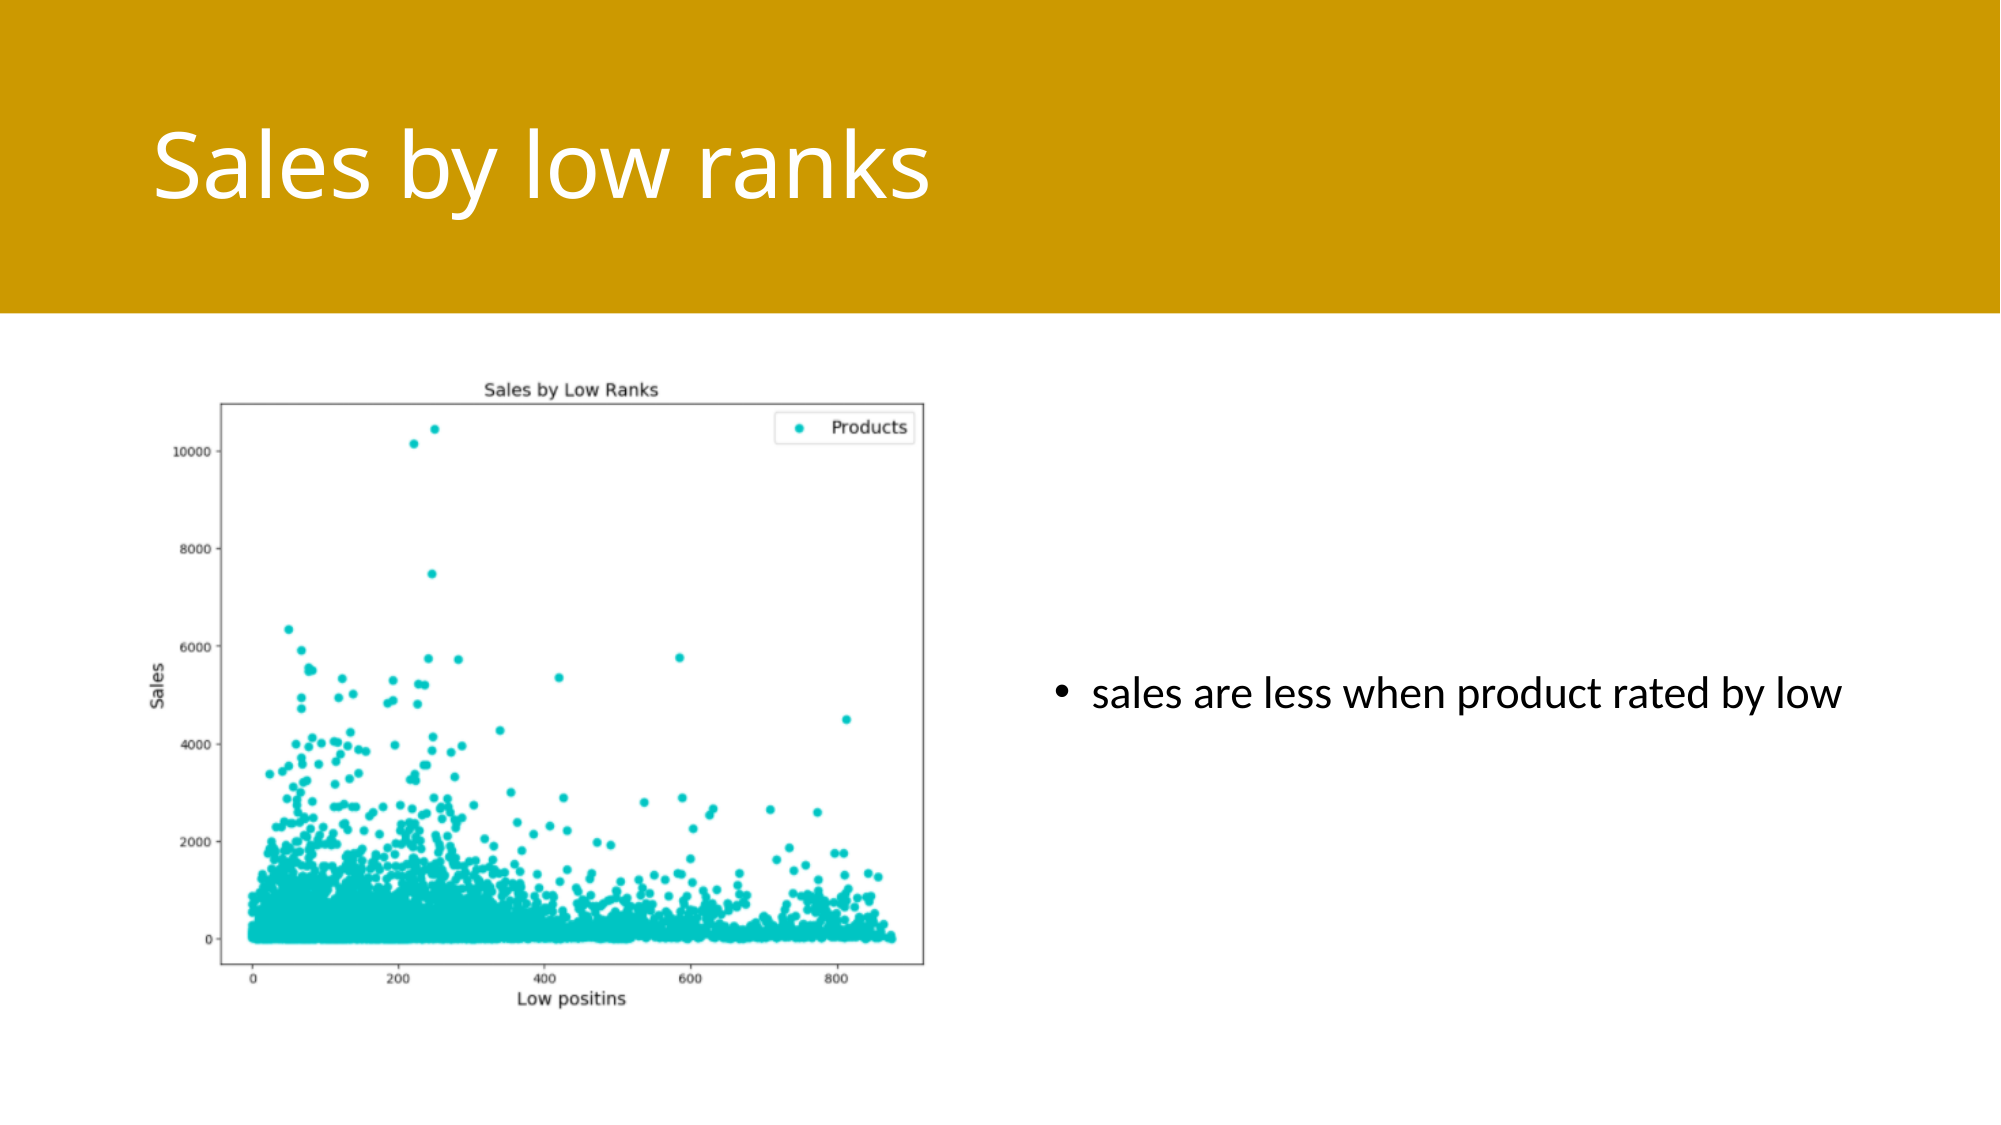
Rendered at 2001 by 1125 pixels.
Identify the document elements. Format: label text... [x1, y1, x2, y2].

picture [137, 373, 961, 1014]
title Sales by low ranks [137, 60, 1863, 278]
text_box [0, 0, 2000, 314]
list sales are less when product rated by low [1039, 373, 1862, 1014]
